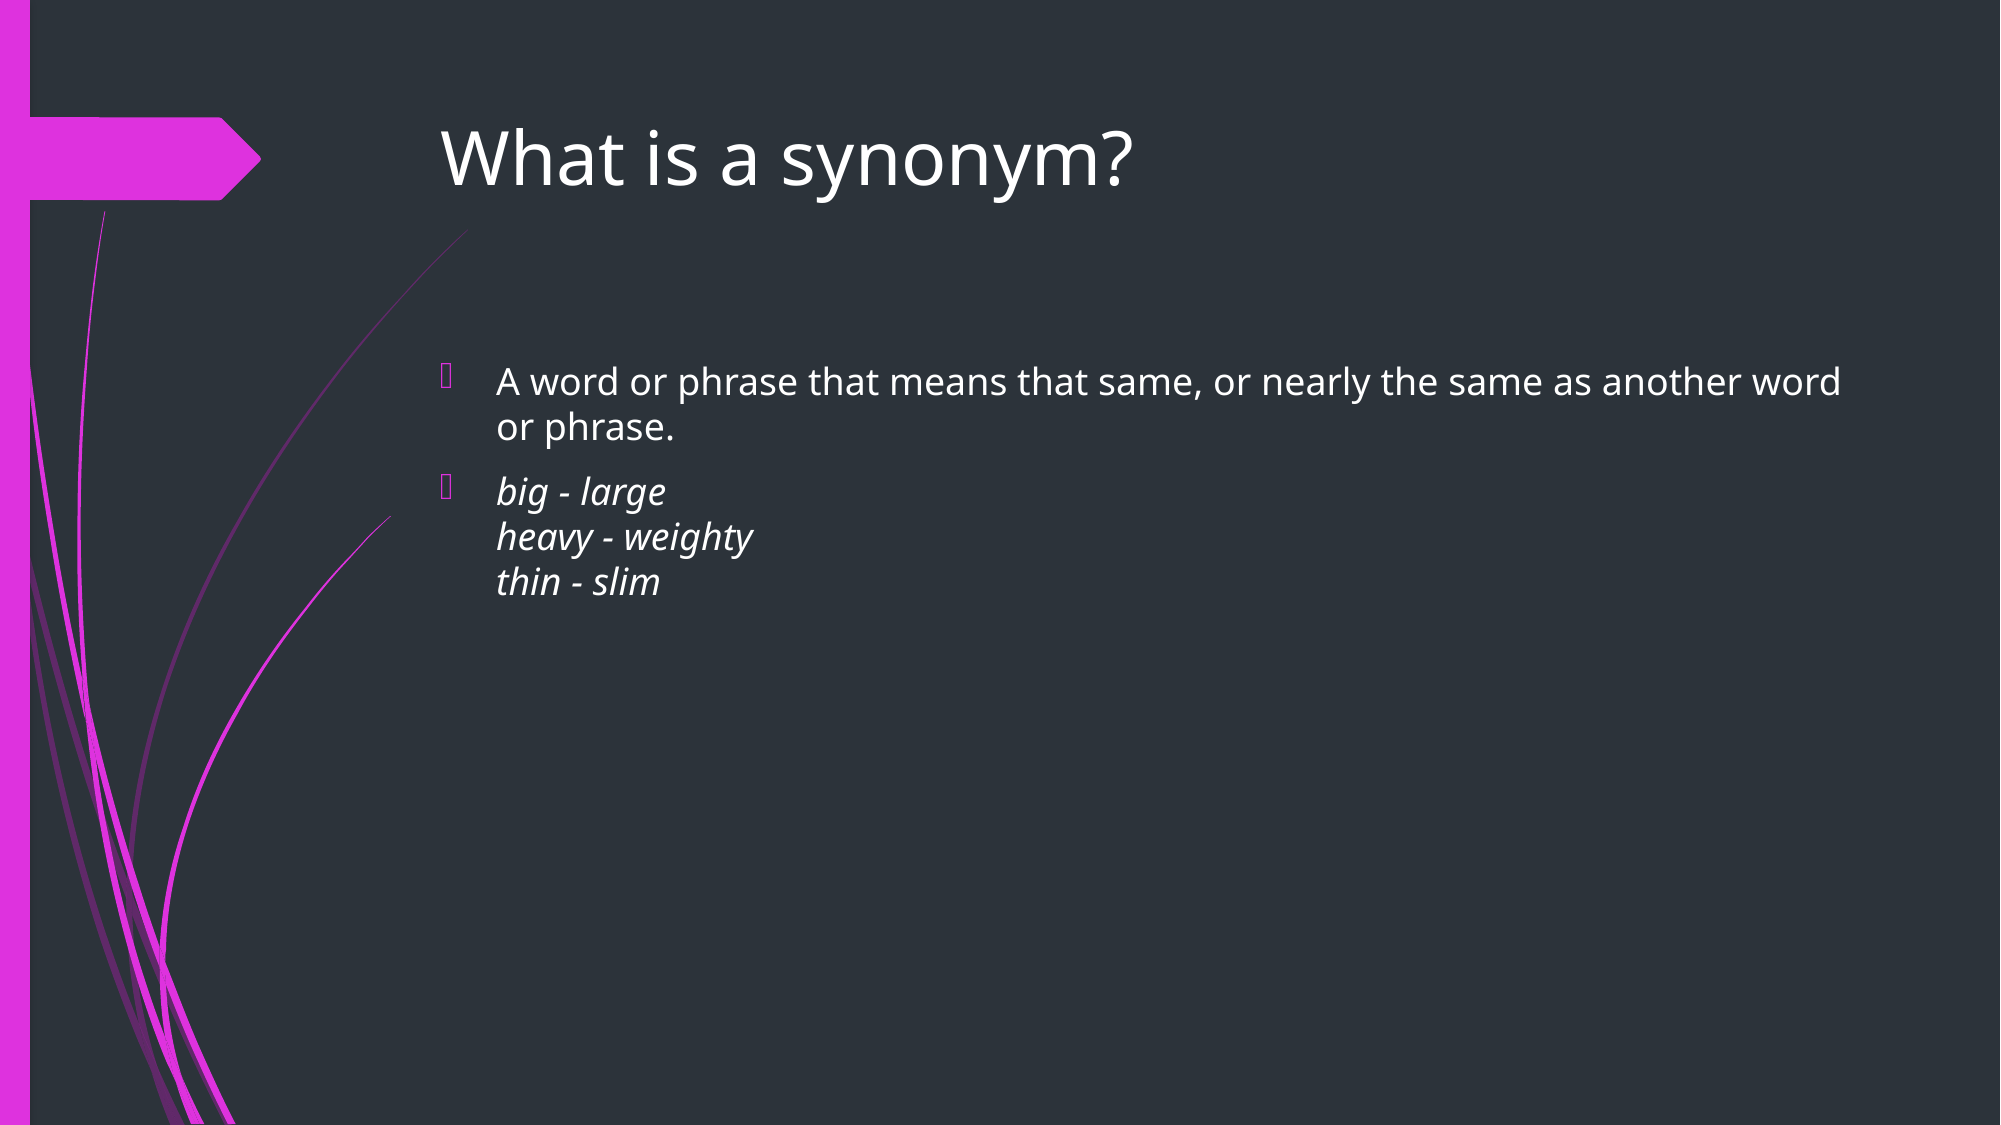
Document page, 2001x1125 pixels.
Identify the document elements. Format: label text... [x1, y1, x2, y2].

list A word or phrase that means that same, or nearly the same as another word or phrase. big - large heavy - weighty thin - slim [424, 350, 1888, 970]
title What is a synonym? [425, 102, 1888, 313]
